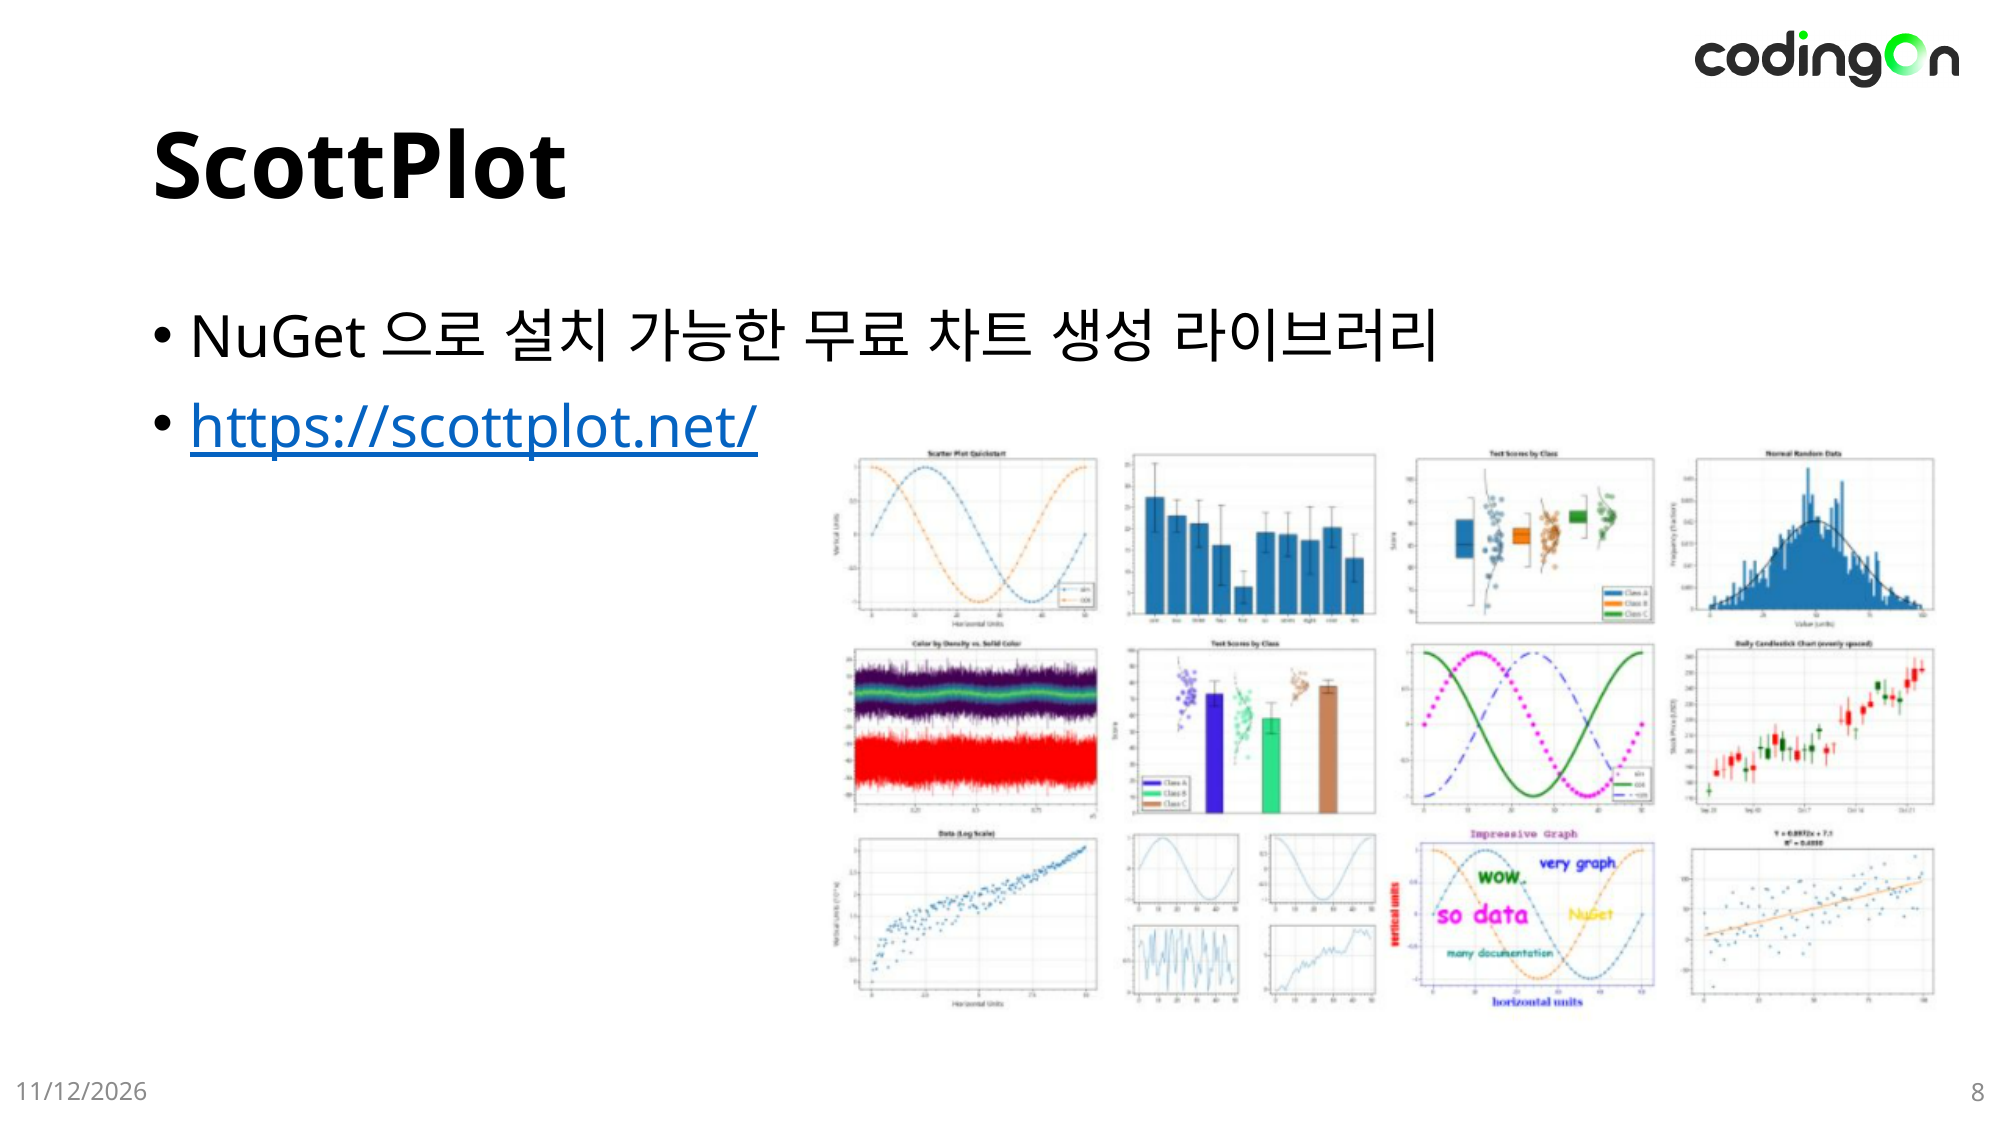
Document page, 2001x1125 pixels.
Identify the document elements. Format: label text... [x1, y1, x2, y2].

picture [821, 433, 1962, 1039]
list NuGet으로 설치 가능한 무료 차트 생성 라이브러리 https://scottplot.net/ [137, 299, 1863, 1014]
picture [1695, 30, 1959, 88]
slide_number 8 [1550, 1063, 2000, 1124]
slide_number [0, 1062, 450, 1123]
title ScottPlot [137, 59, 1863, 278]
